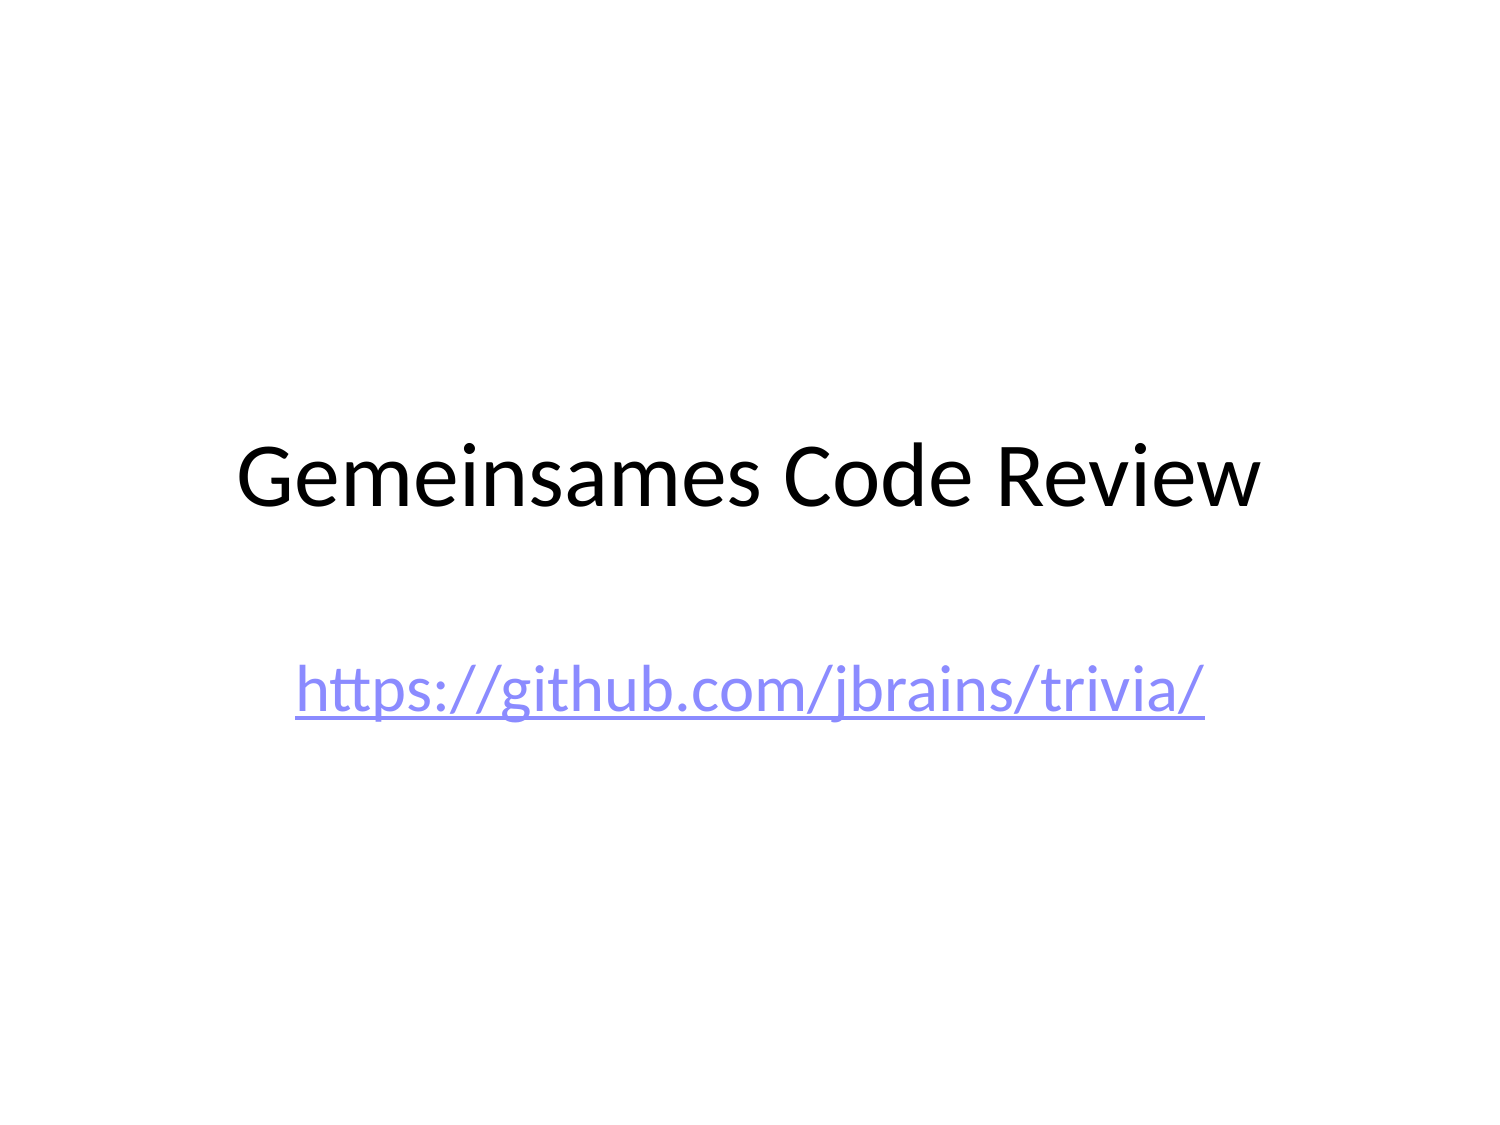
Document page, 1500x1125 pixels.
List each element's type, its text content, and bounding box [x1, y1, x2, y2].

subtitle https://github.com/jbrains/trivia/ [225, 637, 1275, 925]
title Gemeinsames Code Review [112, 349, 1388, 591]
